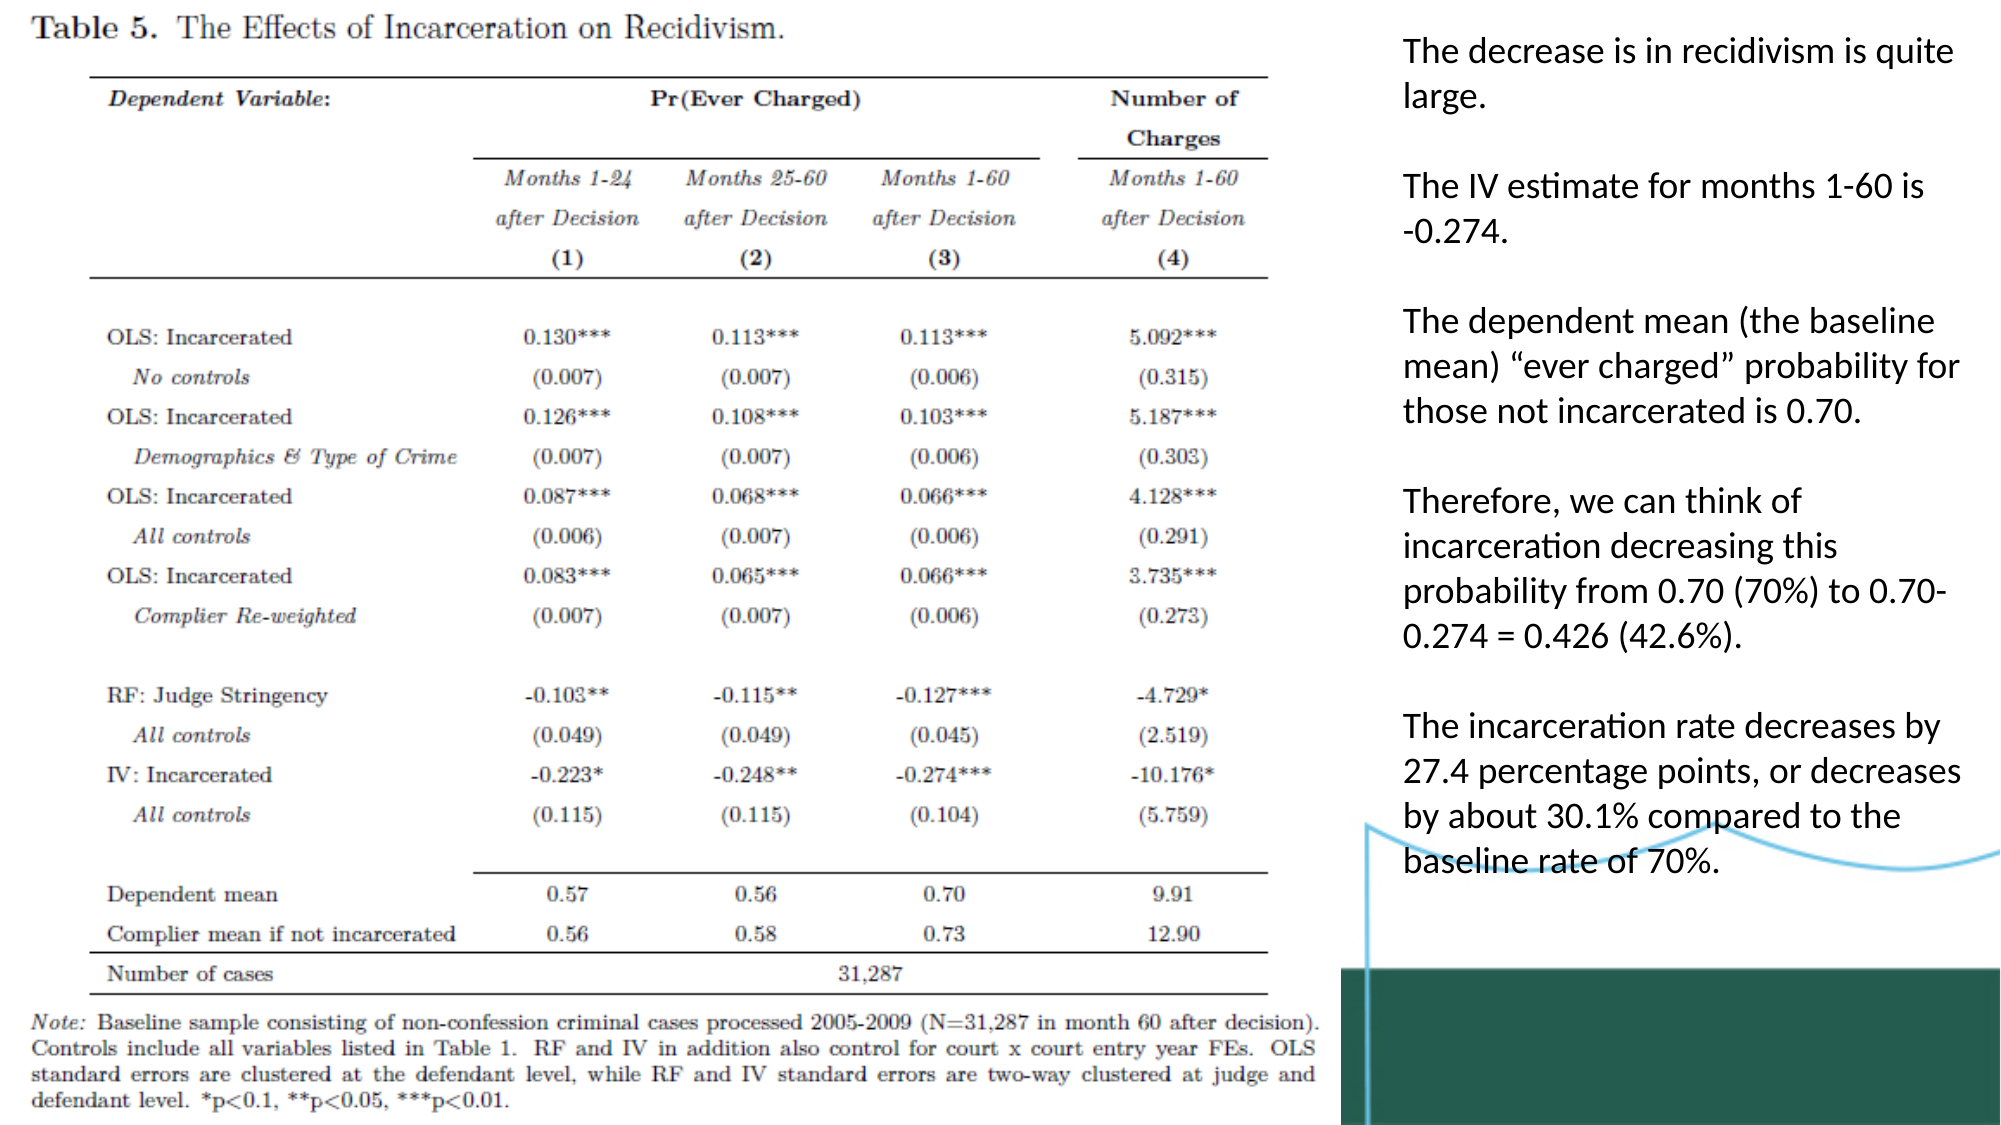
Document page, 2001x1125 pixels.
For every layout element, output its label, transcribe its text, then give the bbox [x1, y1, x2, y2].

picture [0, 0, 2001, 1125]
text_box The decrease is in recidivism is quite large. The IV estimate for months 1-60 is -0.274. The dependent mean (the baseline mean) “ever charged” probability for those not incarcerated is 0.70. Therefore, we can think of incarceration decreasing this probability from 0.70 (70%) to 0.70-0.274 = 0.426 (42.6%). The incarceration rate decreases by 27.4 percentage points, or decreases by about 30.1% compared to the baseline rate of 70%. [1388, 18, 1978, 979]
